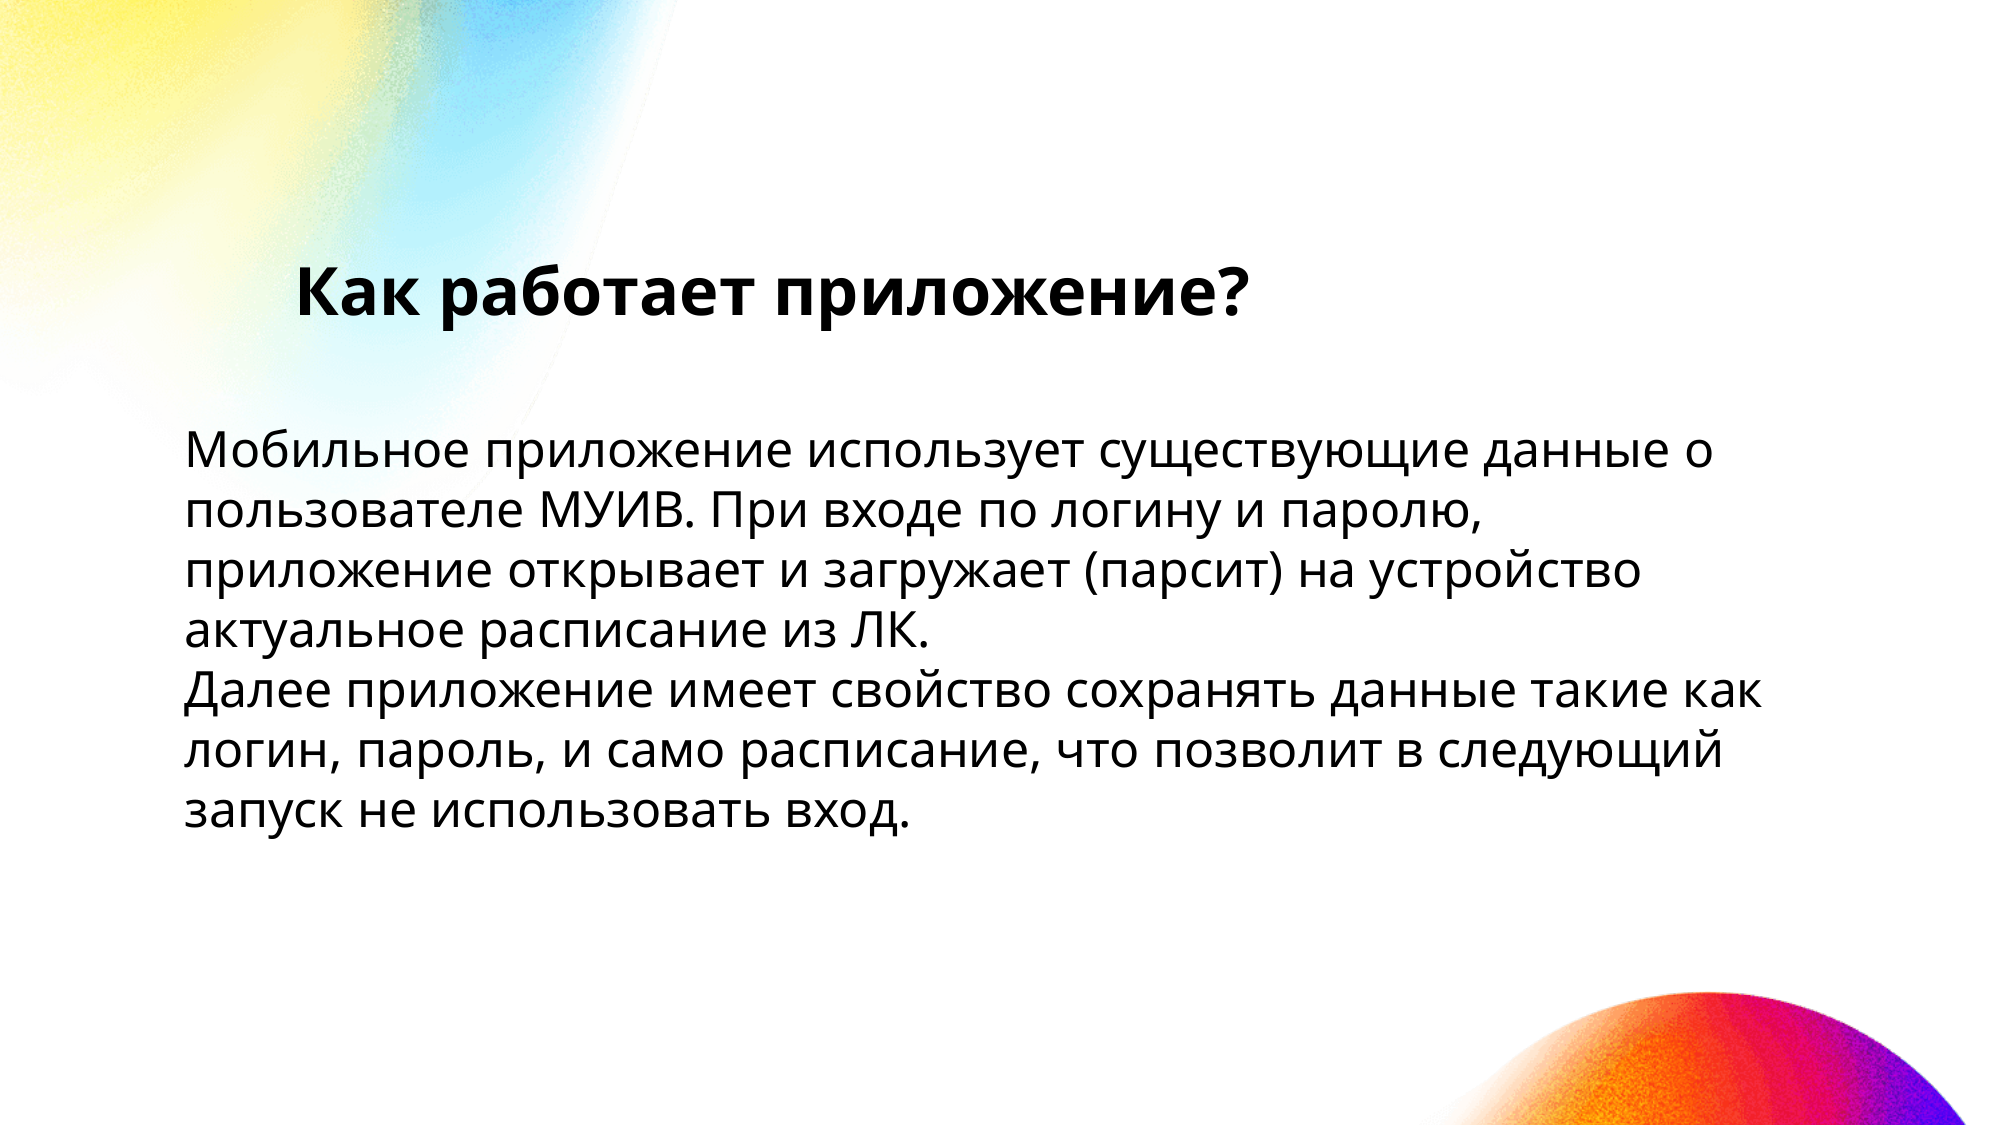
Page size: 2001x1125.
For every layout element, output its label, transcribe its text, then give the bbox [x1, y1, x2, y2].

picture [1057, 991, 2000, 1125]
picture [0, 0, 730, 508]
text_box Мобильное приложение использует существующие данные о пользователе МУИВ. При входе по логину и паролю, приложение открывает и загружает (парсит) на устройство актуальное расписание из ЛК. Далее приложение имеет свойство сохранять данные такие как логин, пароль, и само расписание, что позволит в следующий запуск не использовать вход. [170, 409, 1780, 905]
text_box Как работает приложение? [279, 241, 1435, 337]
